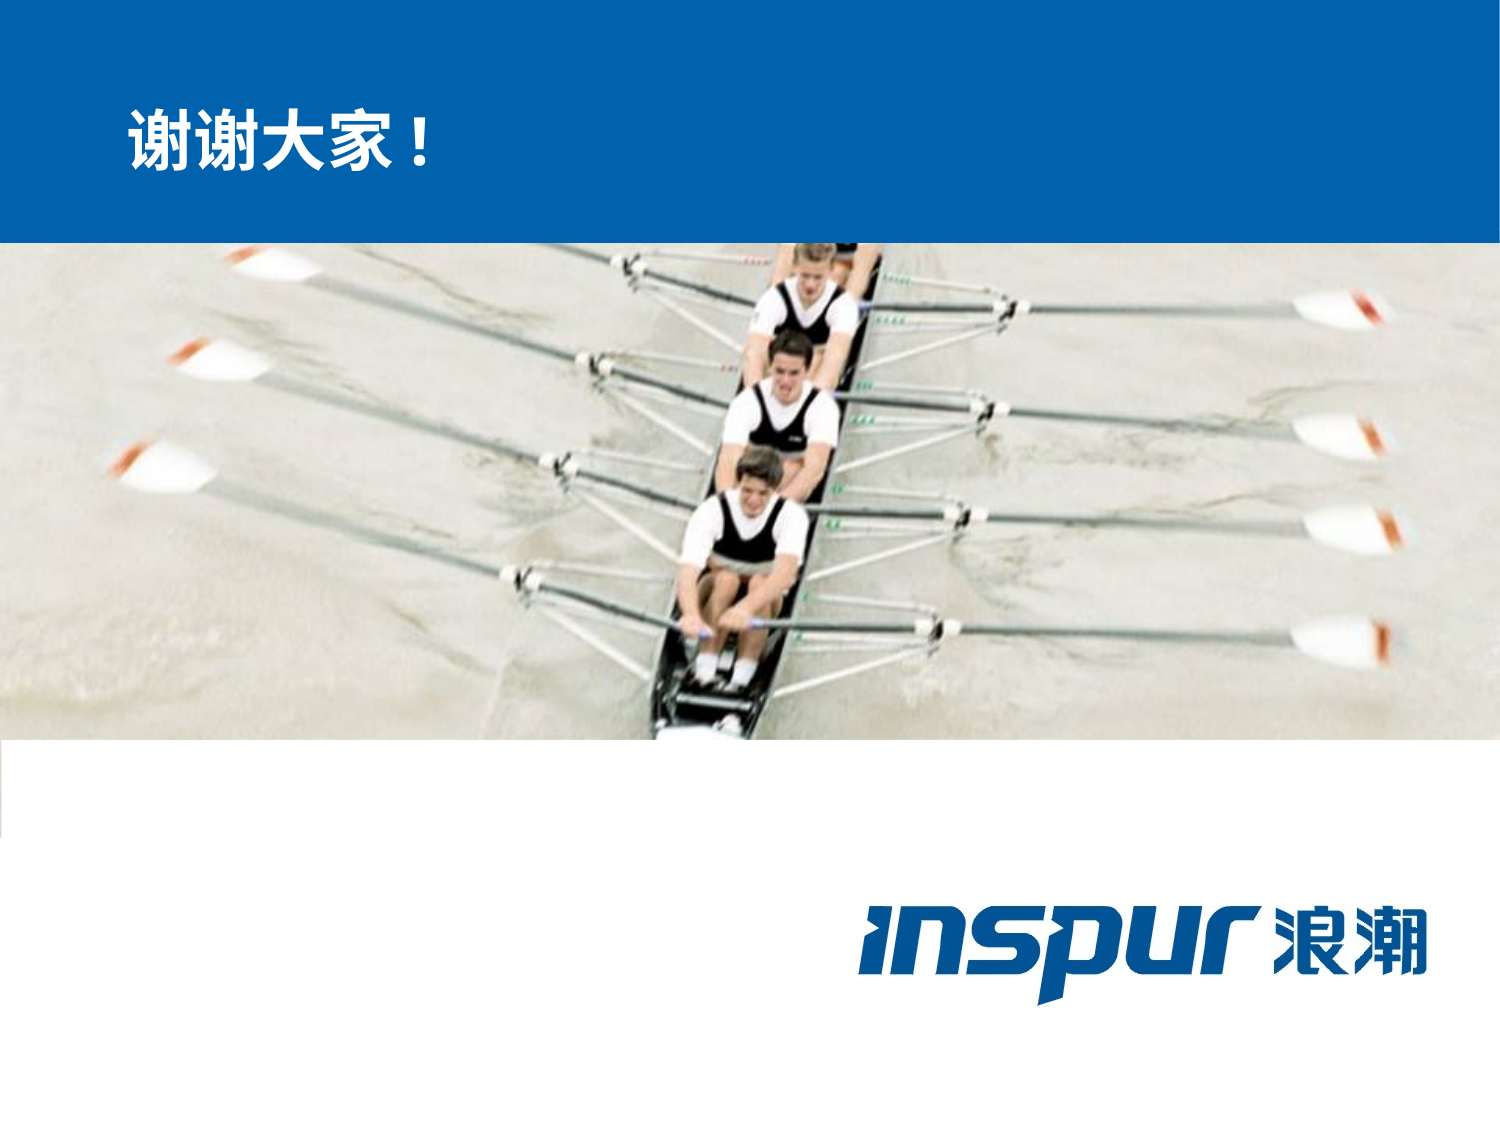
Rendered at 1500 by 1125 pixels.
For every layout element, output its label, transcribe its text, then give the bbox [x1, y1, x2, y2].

picture [808, 865, 1471, 1027]
text_box 谢谢大家! [112, 45, 1425, 230]
text_box [0, 0, 1500, 231]
picture [0, 231, 1500, 839]
text_box [1, 845, 1500, 1125]
